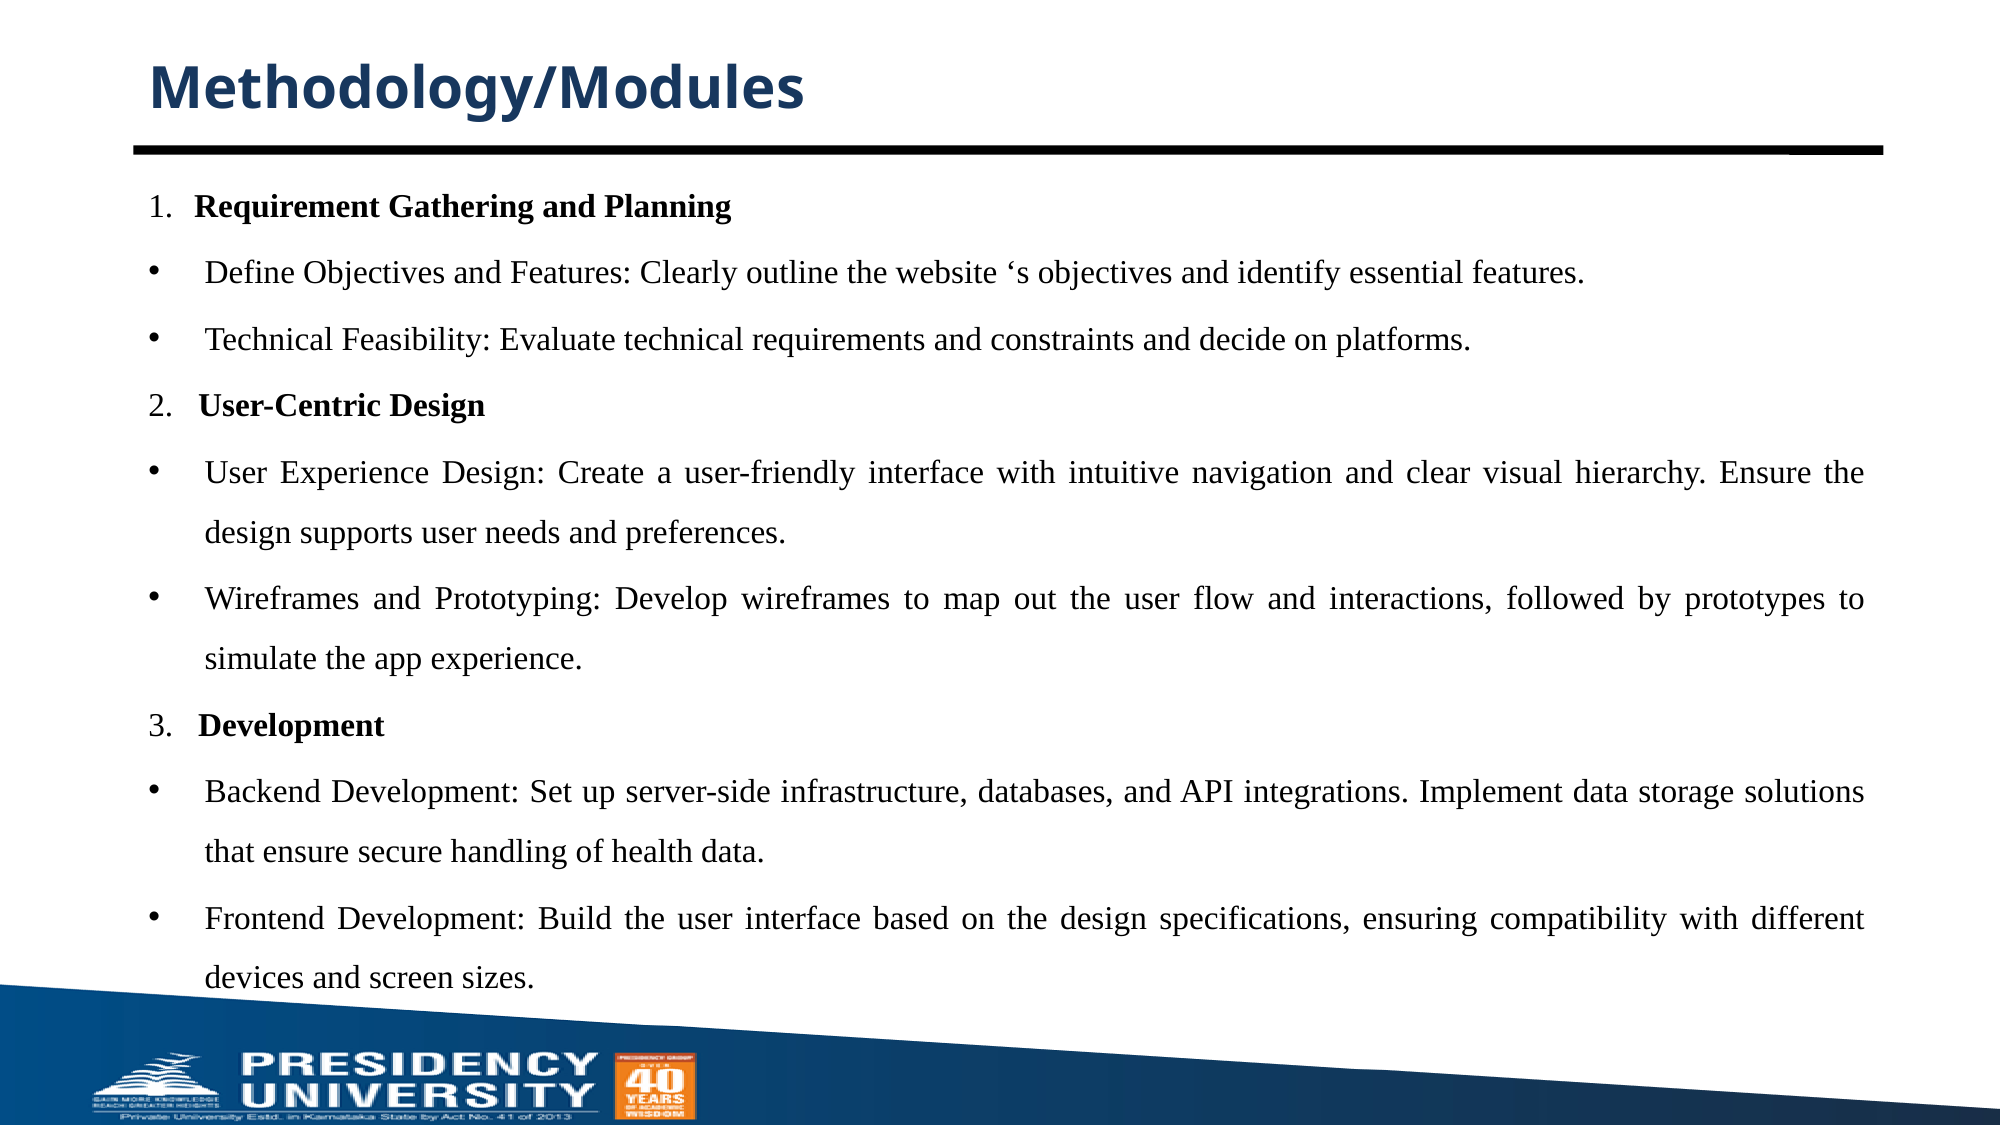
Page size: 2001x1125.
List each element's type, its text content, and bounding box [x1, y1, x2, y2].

list Requirement Gathering and Planning Define Objectives and Features: Clearly outline the website ‘s objectives and identify essential features. Technical Feasibility: Evaluate technical requirements and constraints and decide on platforms. 2. User-Centric Design User Experience Design: Create a user-friendly interface with intuitive navigation and clear visual hierarchy. Ensure the design supports user needs and preferences. Wireframes and Prototyping: Develop wireframes to map out the user flow and interactions, followed by prototypes to simulate the app experience. 3. Development Backend Development: Set up server-side infrastructure, databases, and API integrations. Implement data storage solutions that ensure secure handling of health data. Frontend Development: Build the user interface based on the design specifications, ensuring compatibility with different devices and screen sizes. [133, 156, 1884, 1000]
picture [0, 982, 2000, 1125]
title Methodology/Modules [133, 45, 1884, 125]
